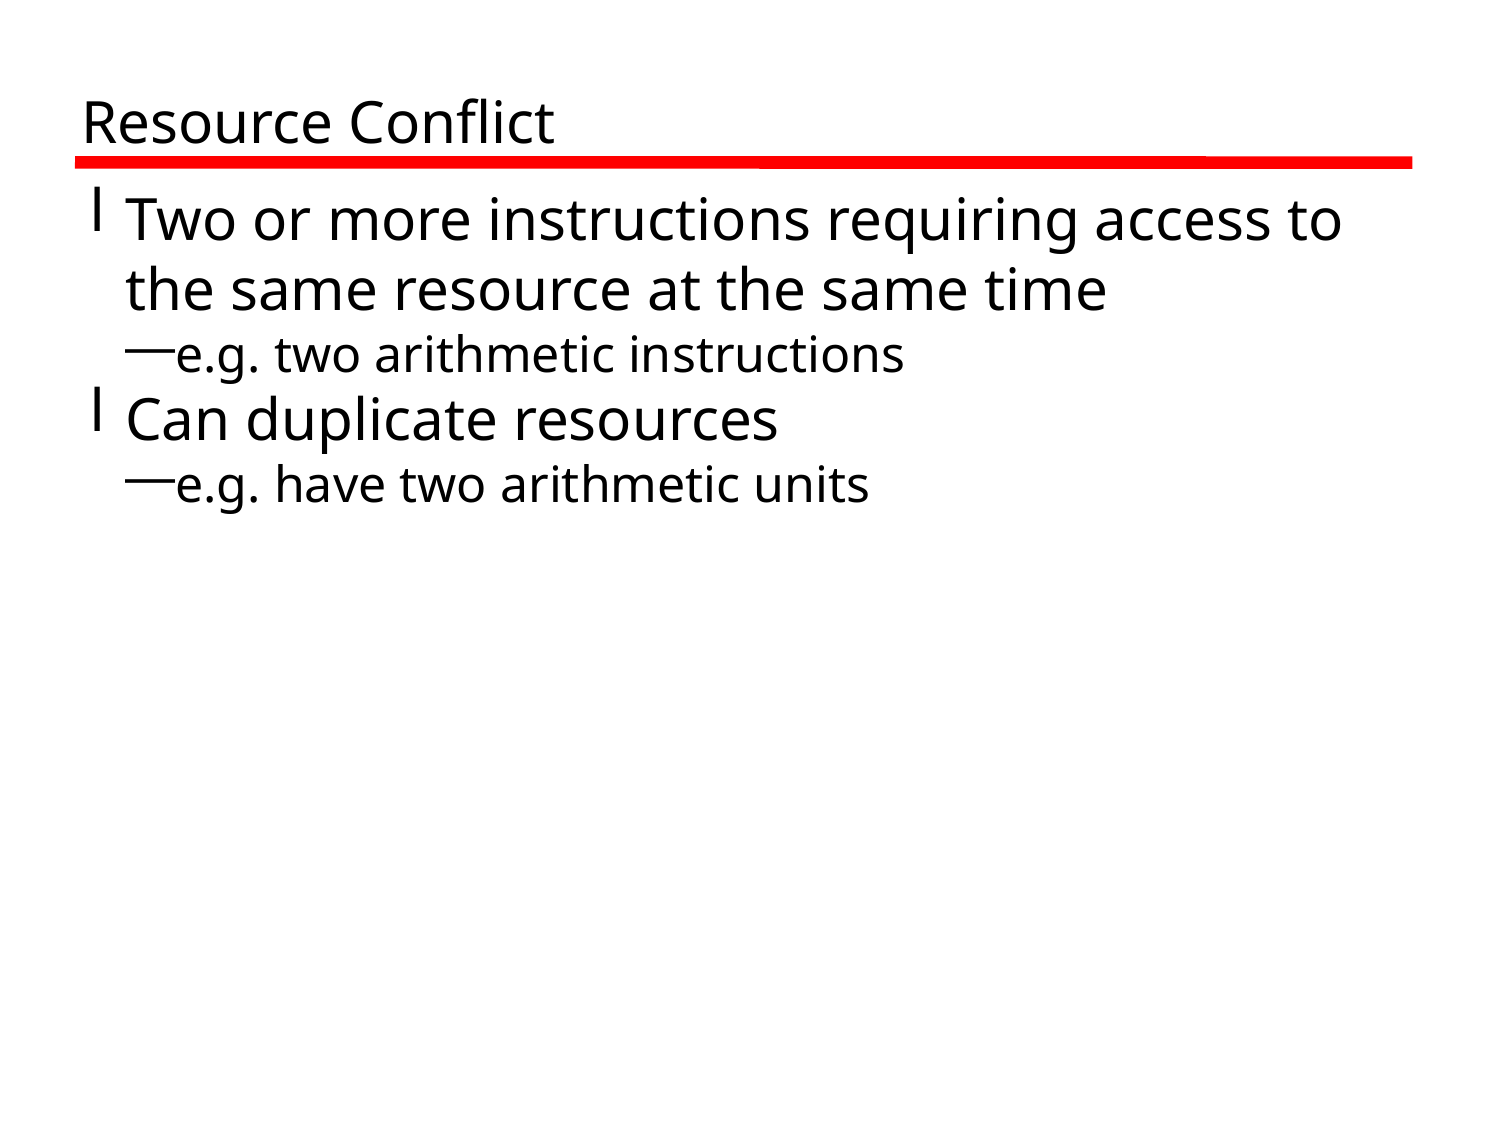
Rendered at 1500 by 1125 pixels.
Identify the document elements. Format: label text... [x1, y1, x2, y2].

text_box Two or more instructions requiring access to the same resource at the same time e.g. two arithmetic instructions Can duplicate resources e.g. have two arithmetic units [75, 174, 1417, 1100]
text_box Resource Conflict [66, 24, 1413, 163]
